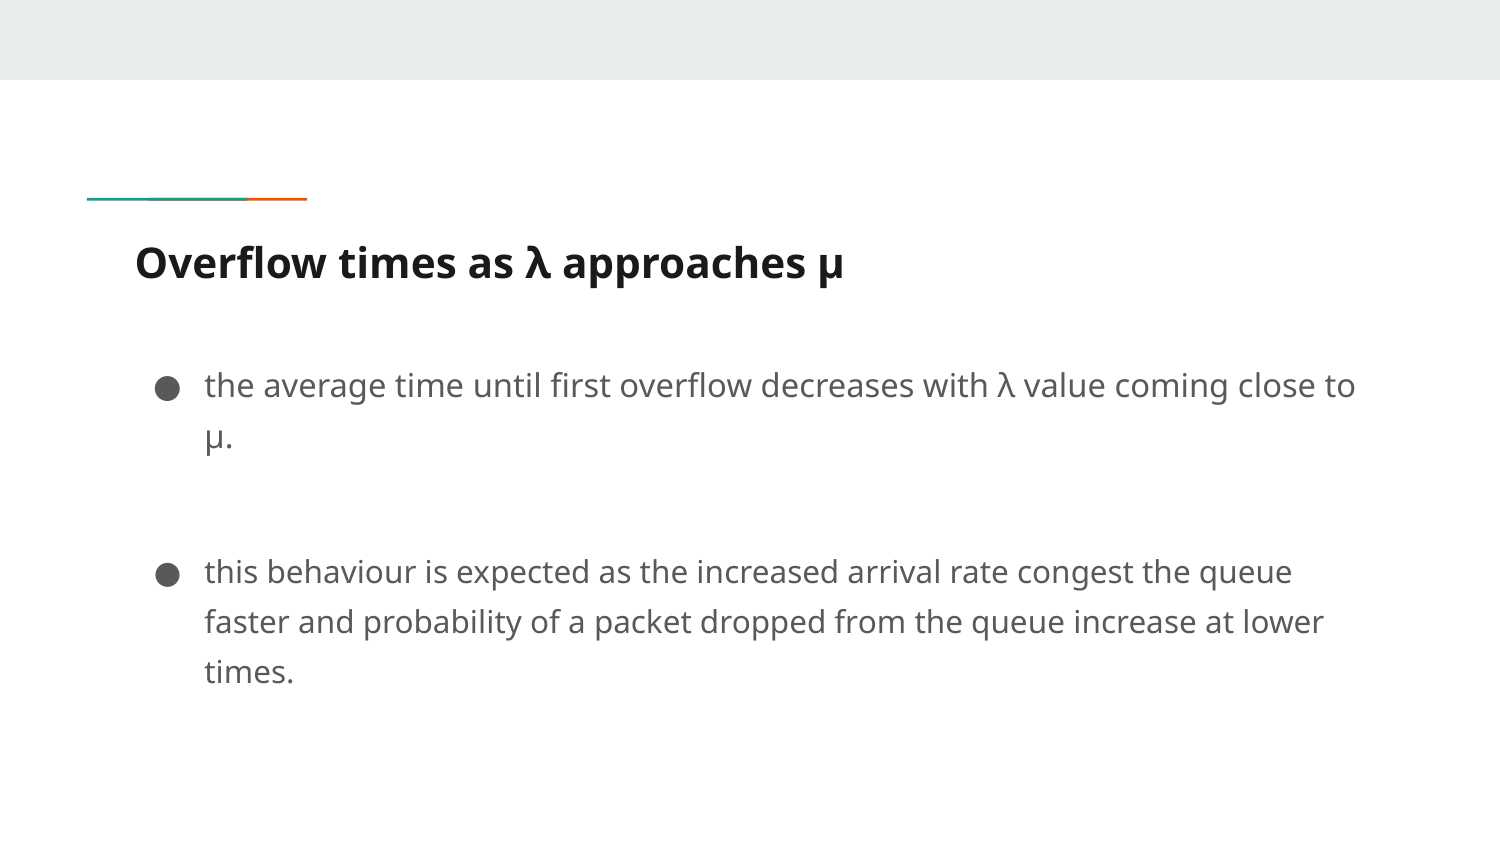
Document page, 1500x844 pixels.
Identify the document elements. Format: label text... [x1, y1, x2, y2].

list the average time until first overflow decreases with λ value coming close to μ. this behaviour is expected as the increased arrival rate congest the queue faster and probability of a packet dropped from the queue increase at lower times. [119, 341, 1381, 712]
title Overflow times as λ approaches μ [119, 218, 1381, 307]
